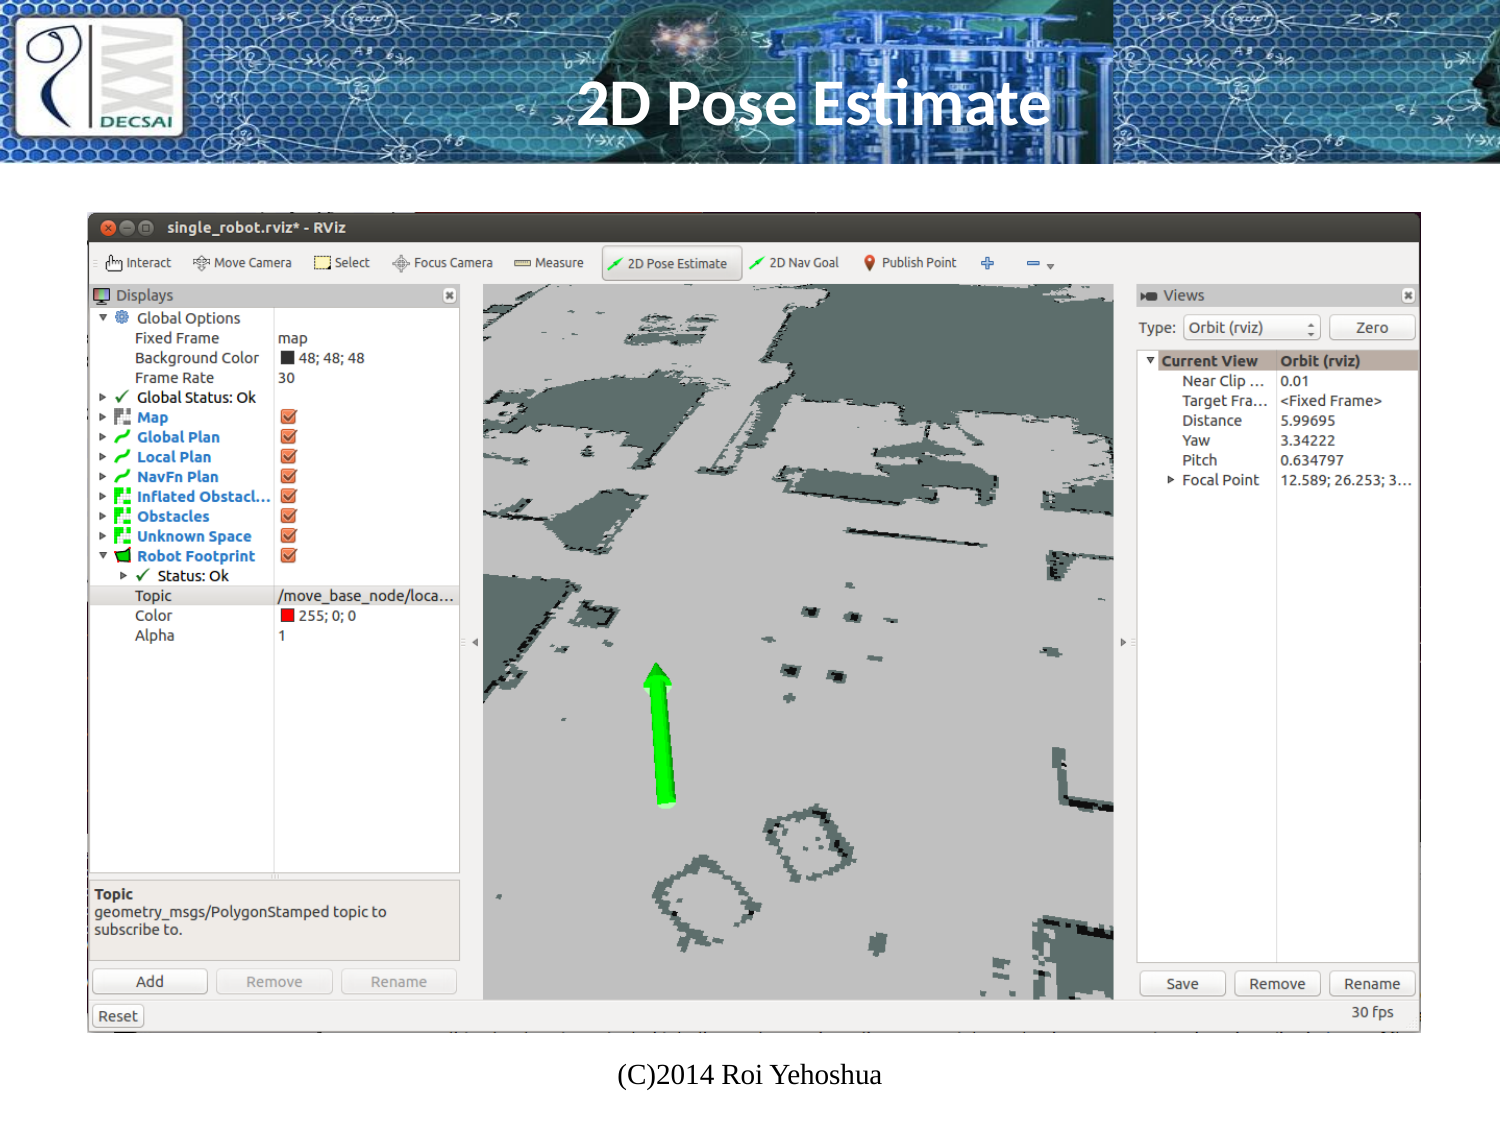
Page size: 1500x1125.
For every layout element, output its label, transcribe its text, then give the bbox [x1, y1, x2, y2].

picture [0, 0, 1500, 164]
footer (C)2014 Roi Yehoshua [512, 1042, 988, 1103]
title 2D Pose Estimate [175, 45, 1454, 153]
picture [87, 212, 1422, 1033]
